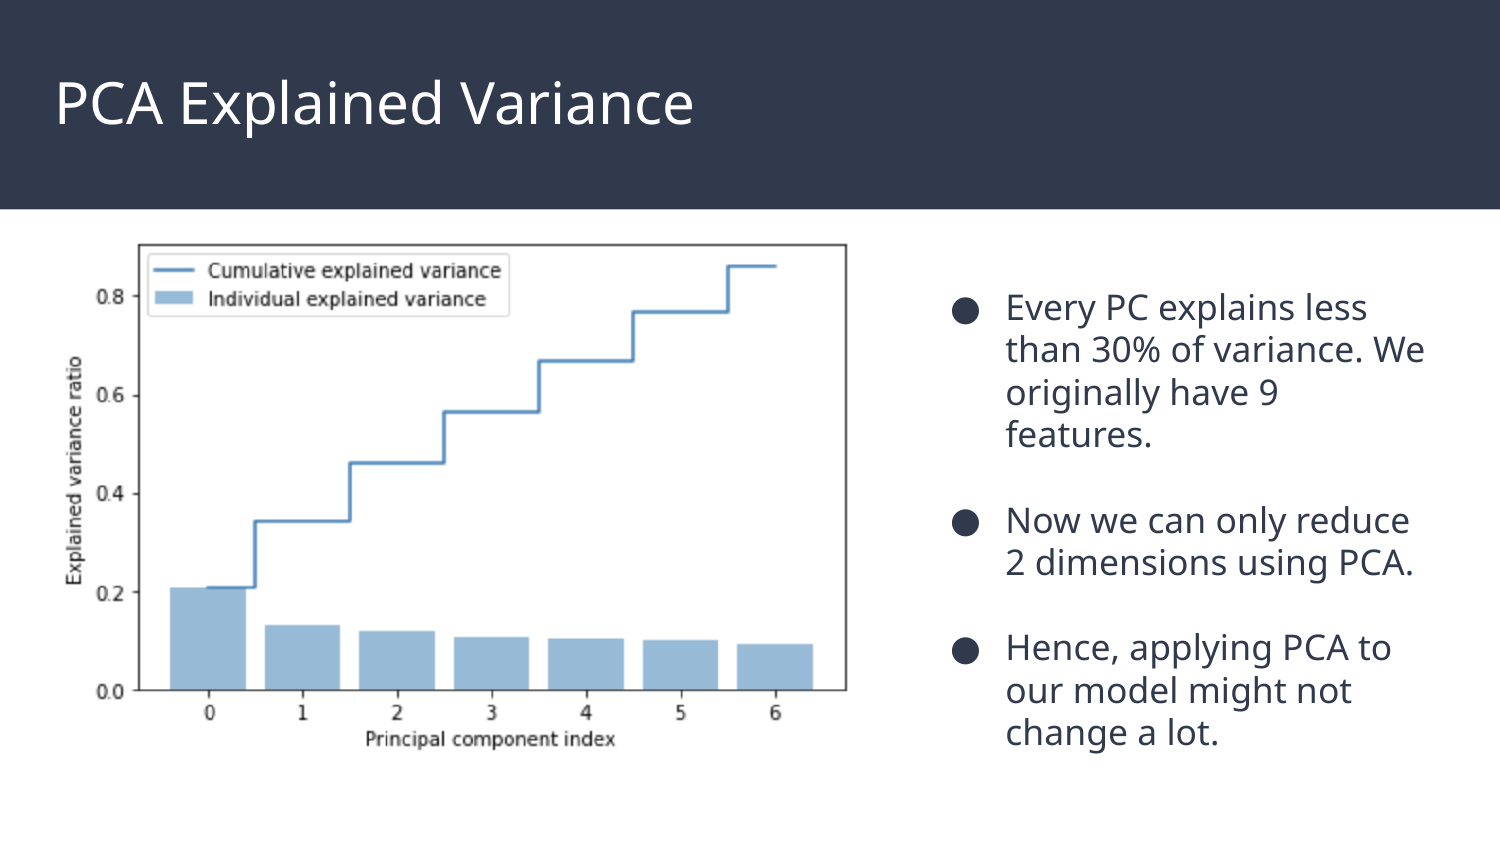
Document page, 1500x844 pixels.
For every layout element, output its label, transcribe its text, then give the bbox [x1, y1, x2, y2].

text_box Every PC explains less than 30% of variance. We originally have 9 features. Now we can only reduce 2 dimensions using PCA. Hence, applying PCA to our model might not change a lot. [929, 270, 1448, 768]
picture [39, 230, 926, 776]
title PCA Explained Variance [39, 51, 1437, 154]
